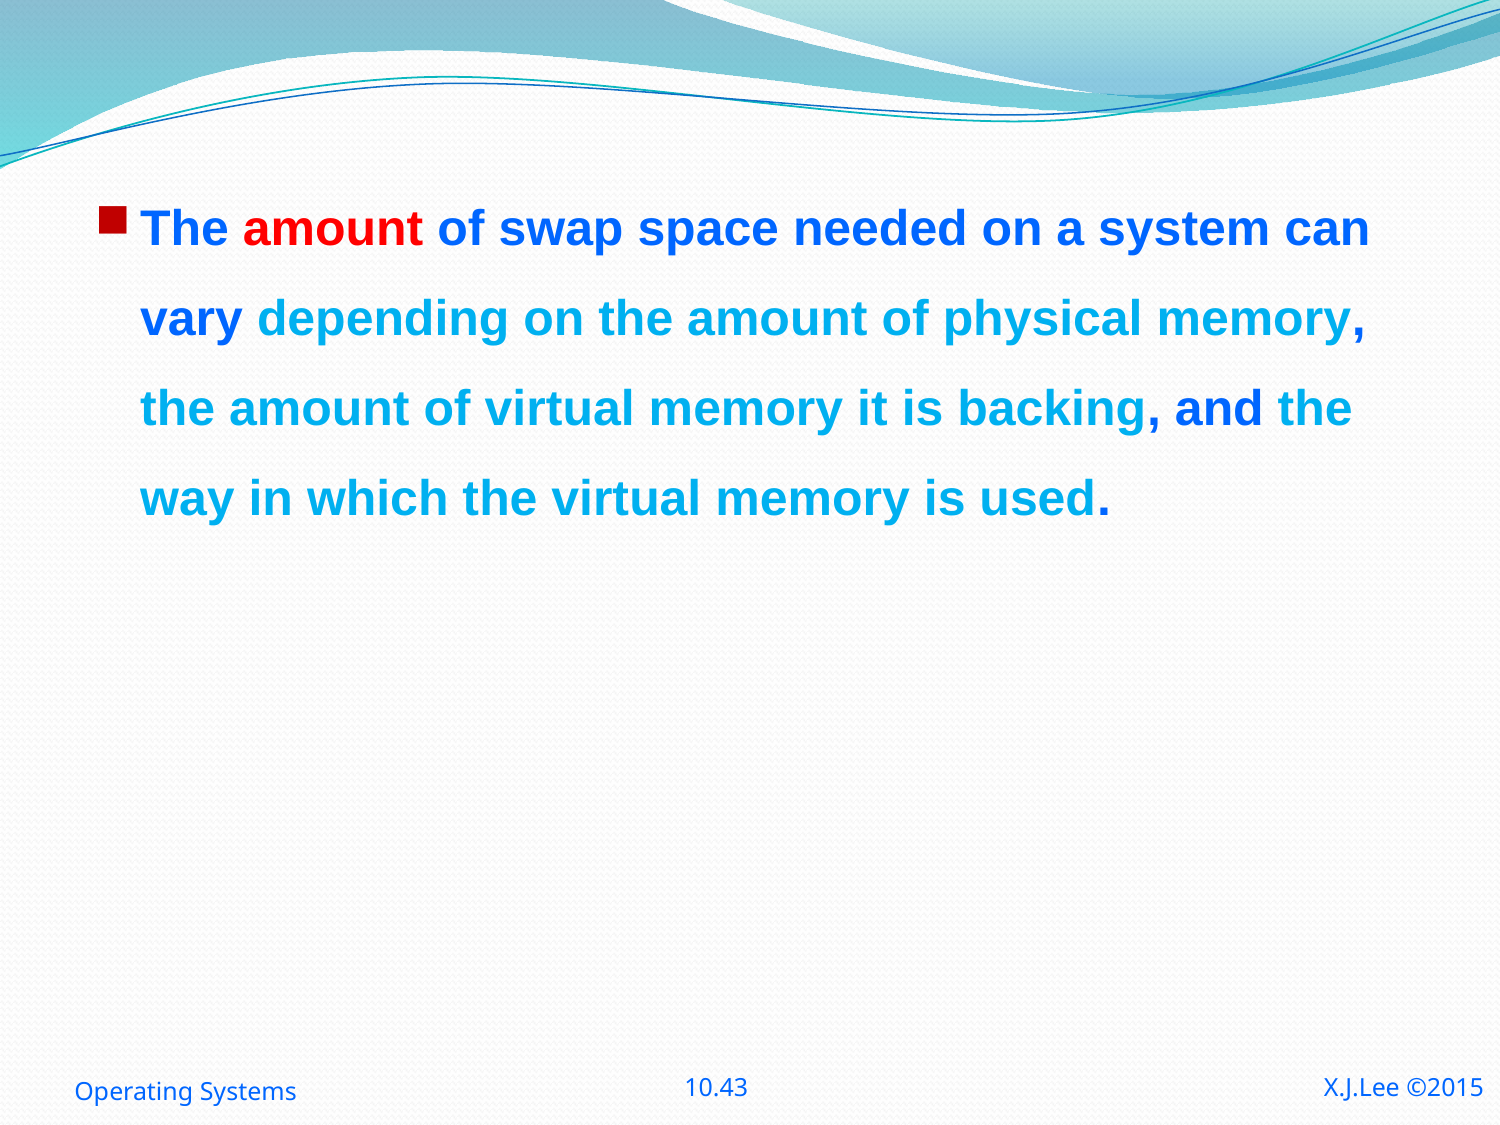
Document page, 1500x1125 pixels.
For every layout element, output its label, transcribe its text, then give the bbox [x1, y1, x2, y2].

slide_number Operating Systems [34, 1047, 337, 1106]
footer X.J.Lee ©2015 [1262, 1065, 1485, 1106]
slide_number 10.43 [672, 1058, 761, 1106]
list The amount of swap space needed on a system can vary depending on the amount of physical memory, the amount of virtual memory it is backing, and the way in which the virtual memory is used. [80, 158, 1457, 918]
